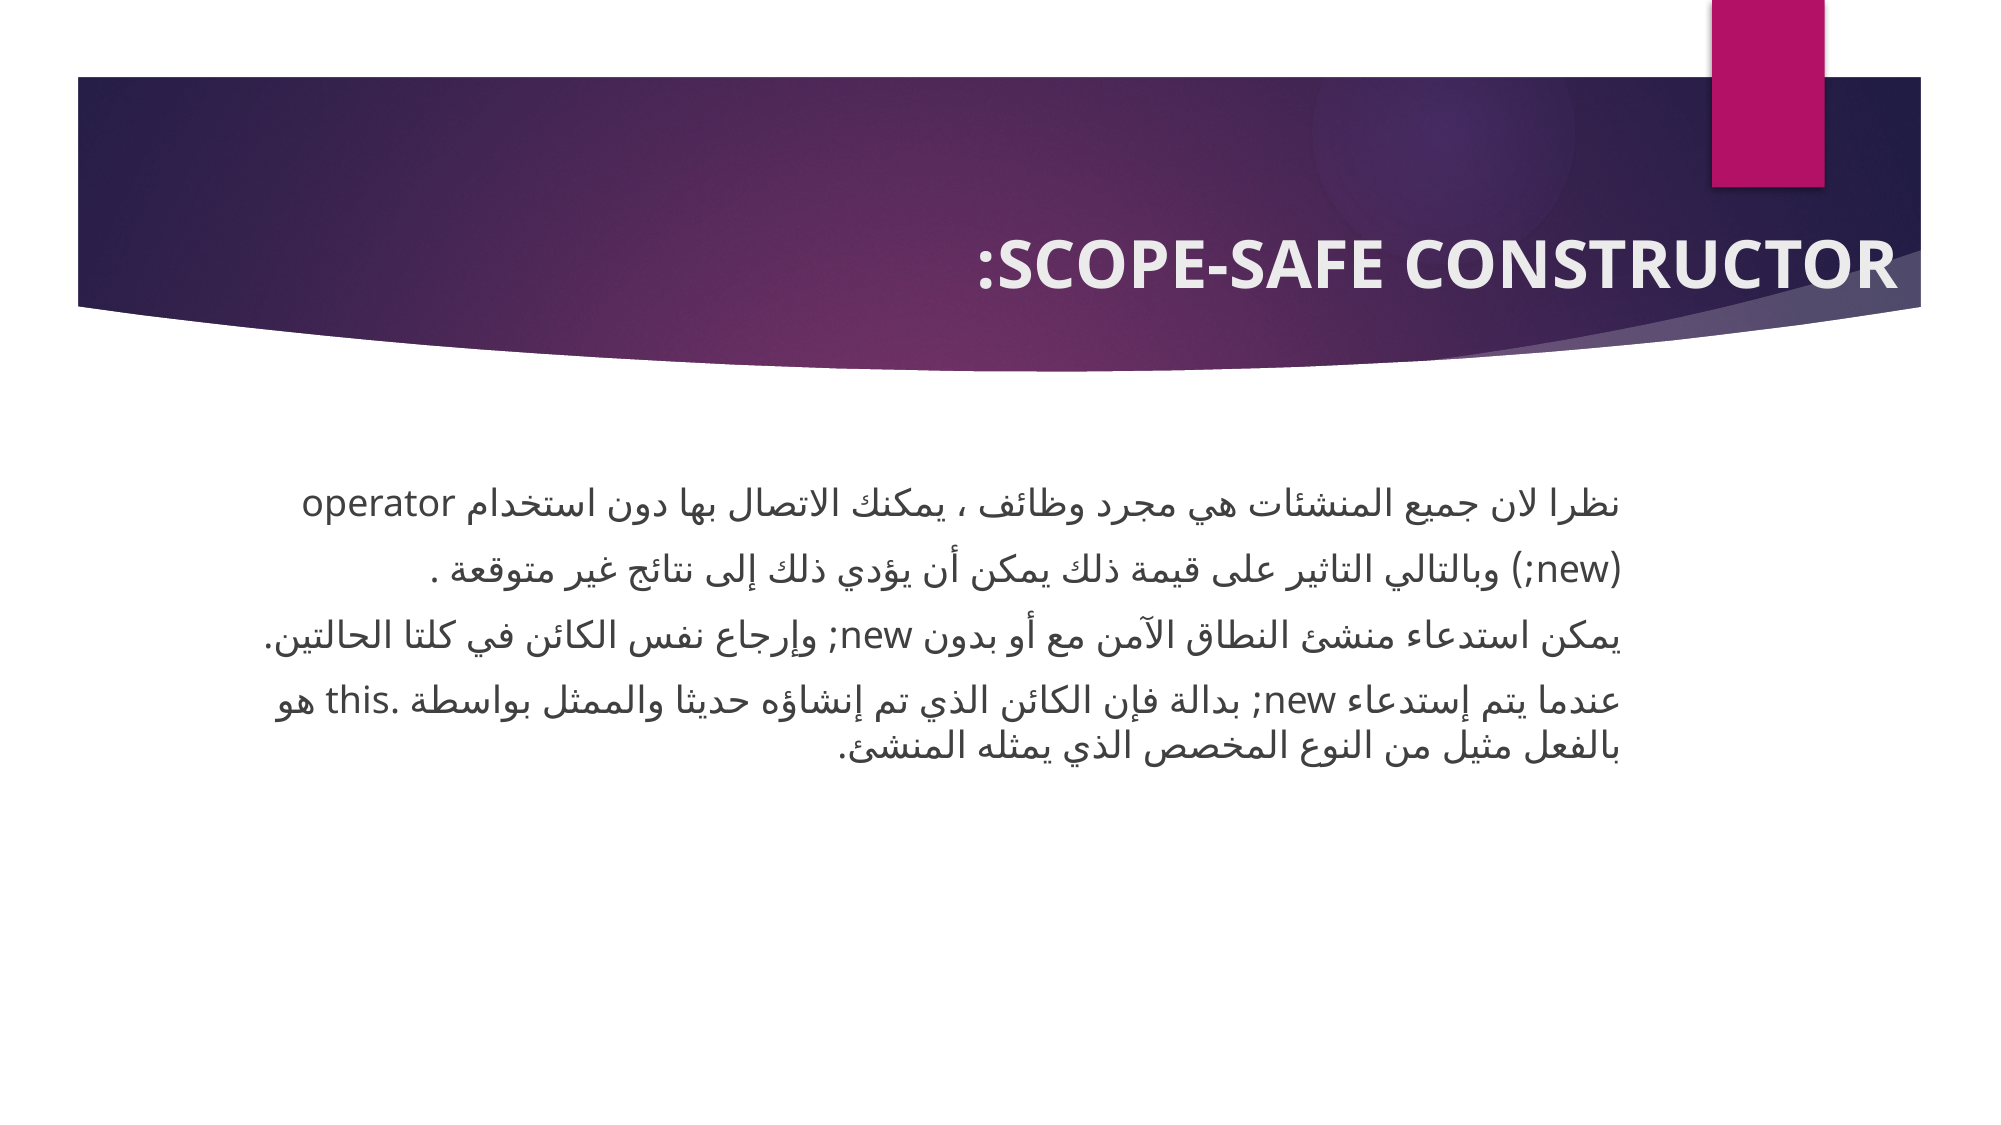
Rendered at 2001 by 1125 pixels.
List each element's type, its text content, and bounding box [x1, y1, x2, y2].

list نظرا لان جميع المنشئات هي مجرد وظائف ، يمكنك الاتصال بها دون استخدام operator (new;) وبالتالي التاثير على قيمة ذلك يمكن أن يؤدي ذلك إلى نتائج غير متوقعة . يمكن استدعاء منشئ النطاق الآمن مع أو بدون new; وإرجاع نفس الكائن في كلتا الحالتين. عندما يتم إستدعاء new; بدالة فإن الكائن الذي تم إنشاؤه حديثا والممثل بواسطة .this هو بالفعل مثيل من النوع المخصص الذي يمثله المنشئ. [189, 471, 1638, 1032]
title SCOPE-SAFE CONSTRUCTOR: [189, 152, 1915, 371]
